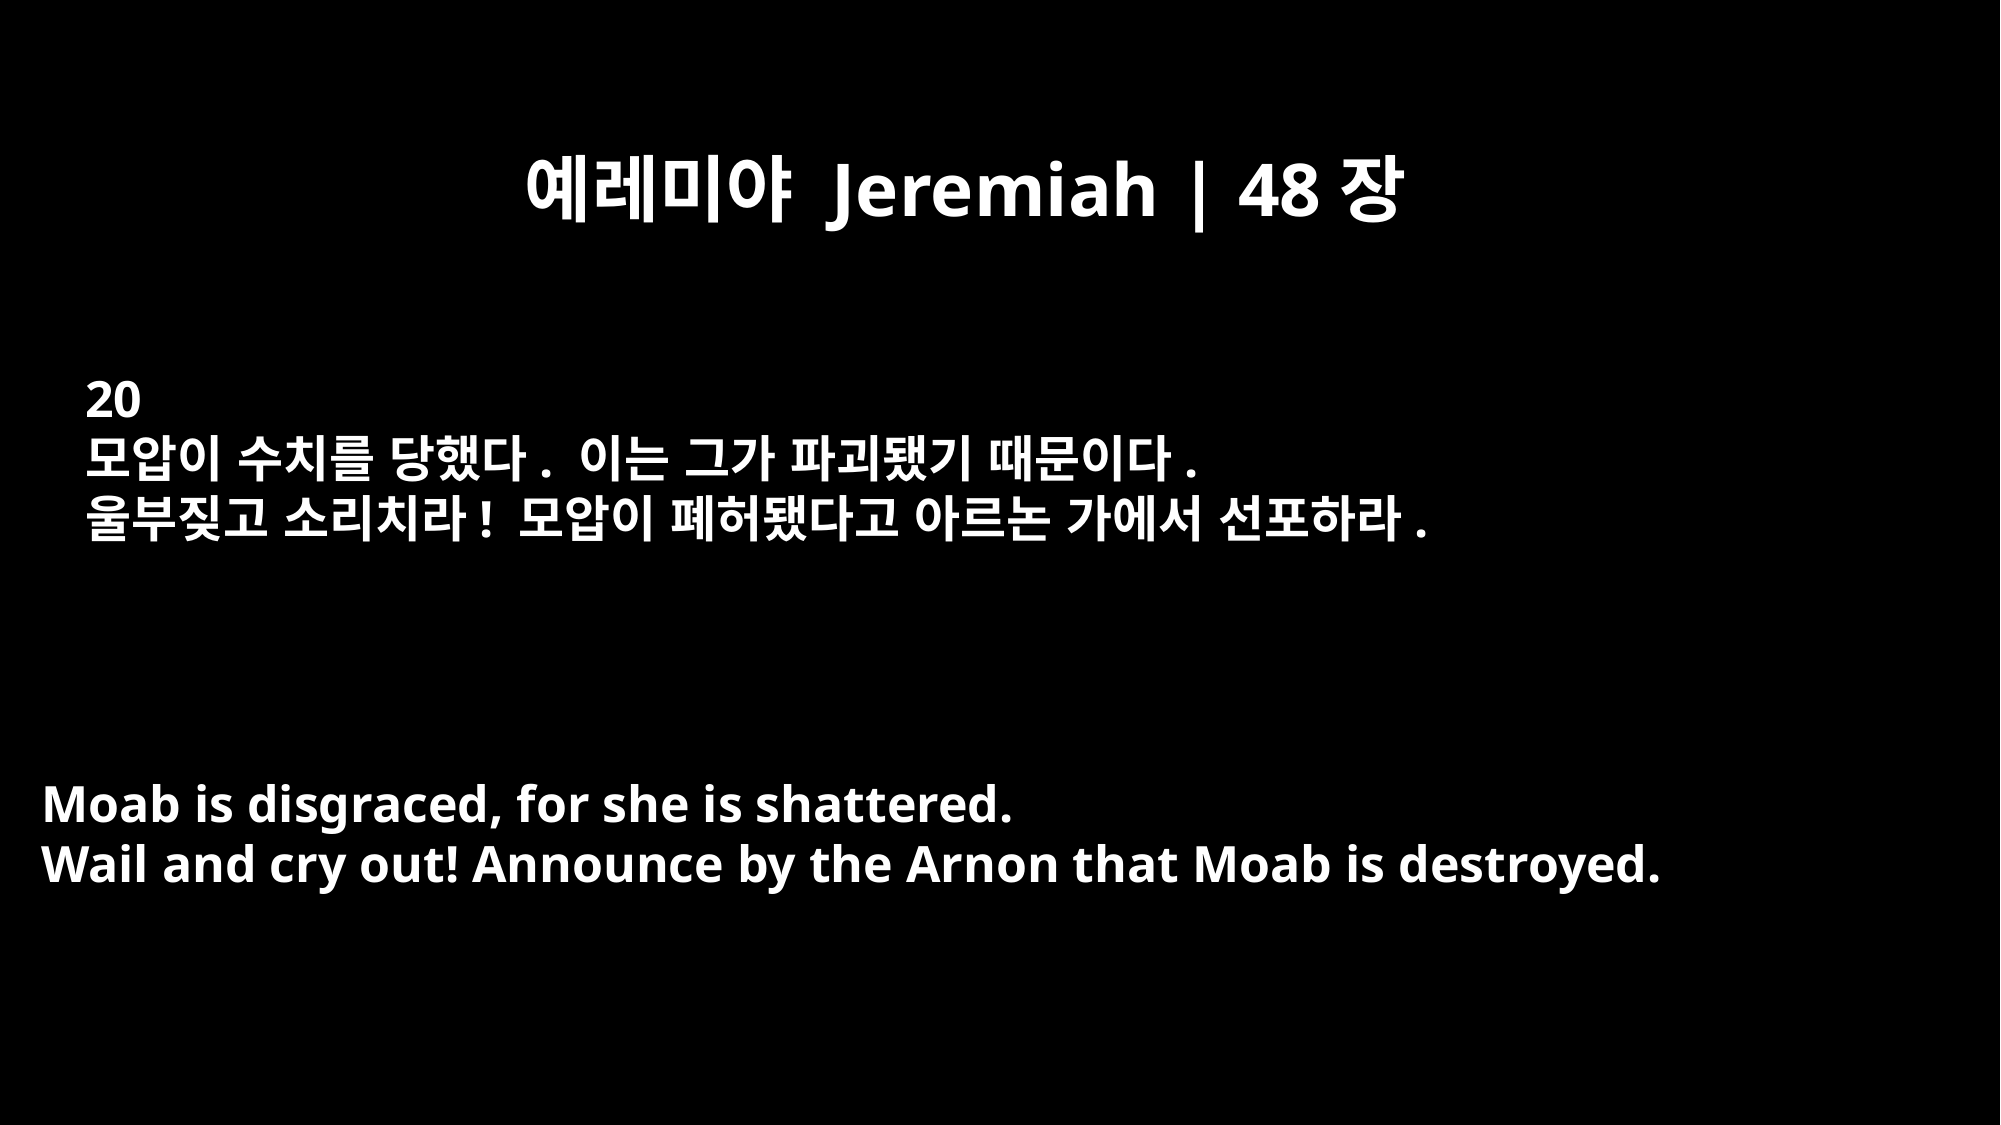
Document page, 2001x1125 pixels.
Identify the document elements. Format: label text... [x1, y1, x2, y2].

text_box 예레미야 Jeremiah | 48장 [510, 136, 1422, 239]
text_box 20 모압이 수치를 당했다. 이는 그가 파괴됐기 때문이다. 울부짖고 소리치라! 모압이 폐허됐다고 아르논 가에서 선포하라. [70, 359, 1444, 555]
text_box Moab is disgraced, for she is shattered. Wail and cry out! Announce by the Arnon that Moab is destroyed. [26, 764, 1678, 900]
